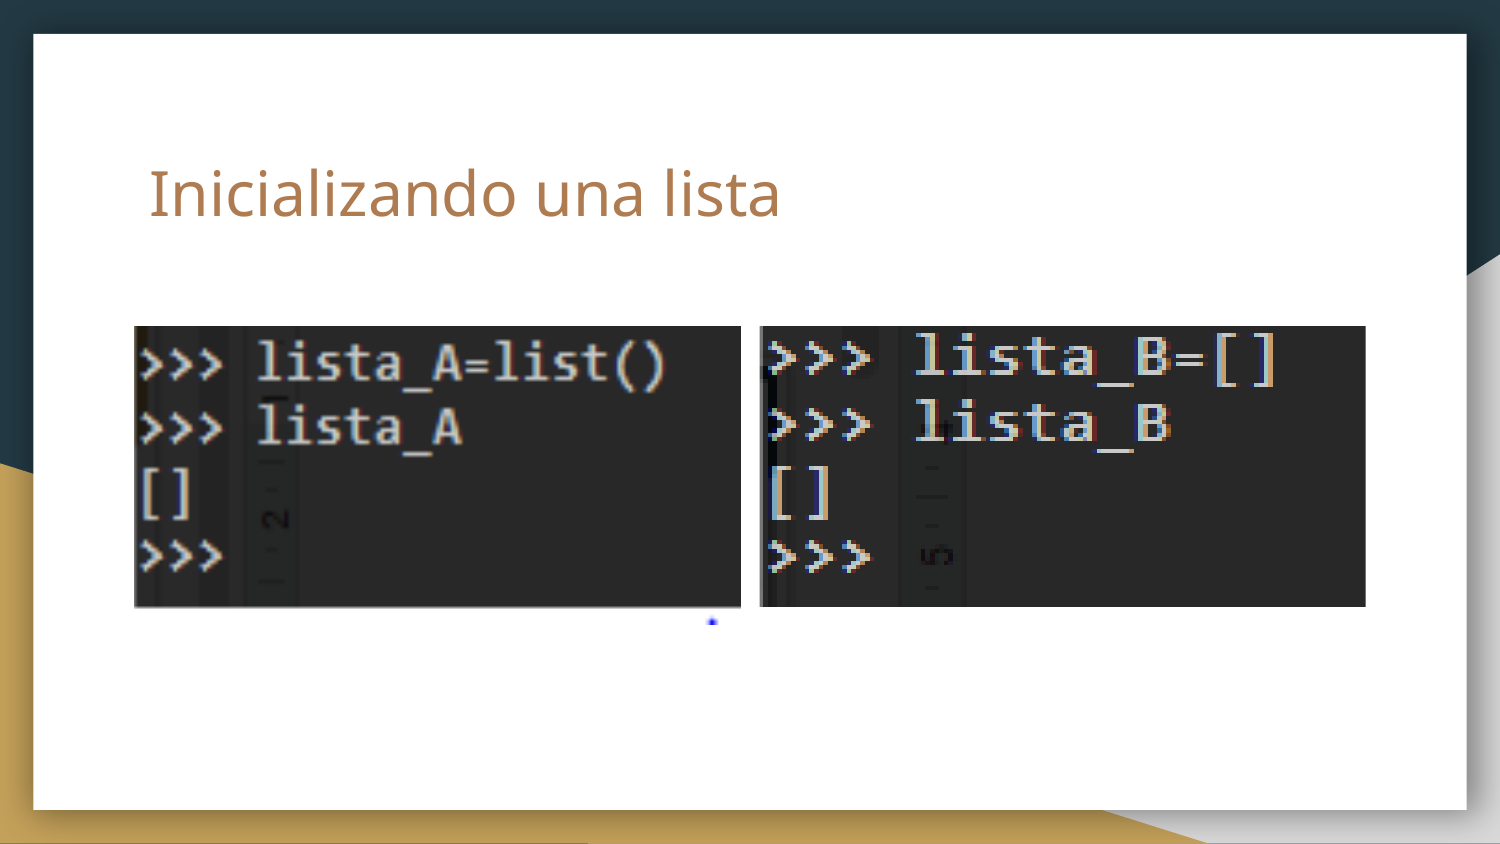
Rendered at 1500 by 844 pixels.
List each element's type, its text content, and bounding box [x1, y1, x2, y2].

title Inicializando una lista [134, 138, 1366, 296]
picture [134, 326, 741, 626]
picture [759, 326, 1366, 608]
